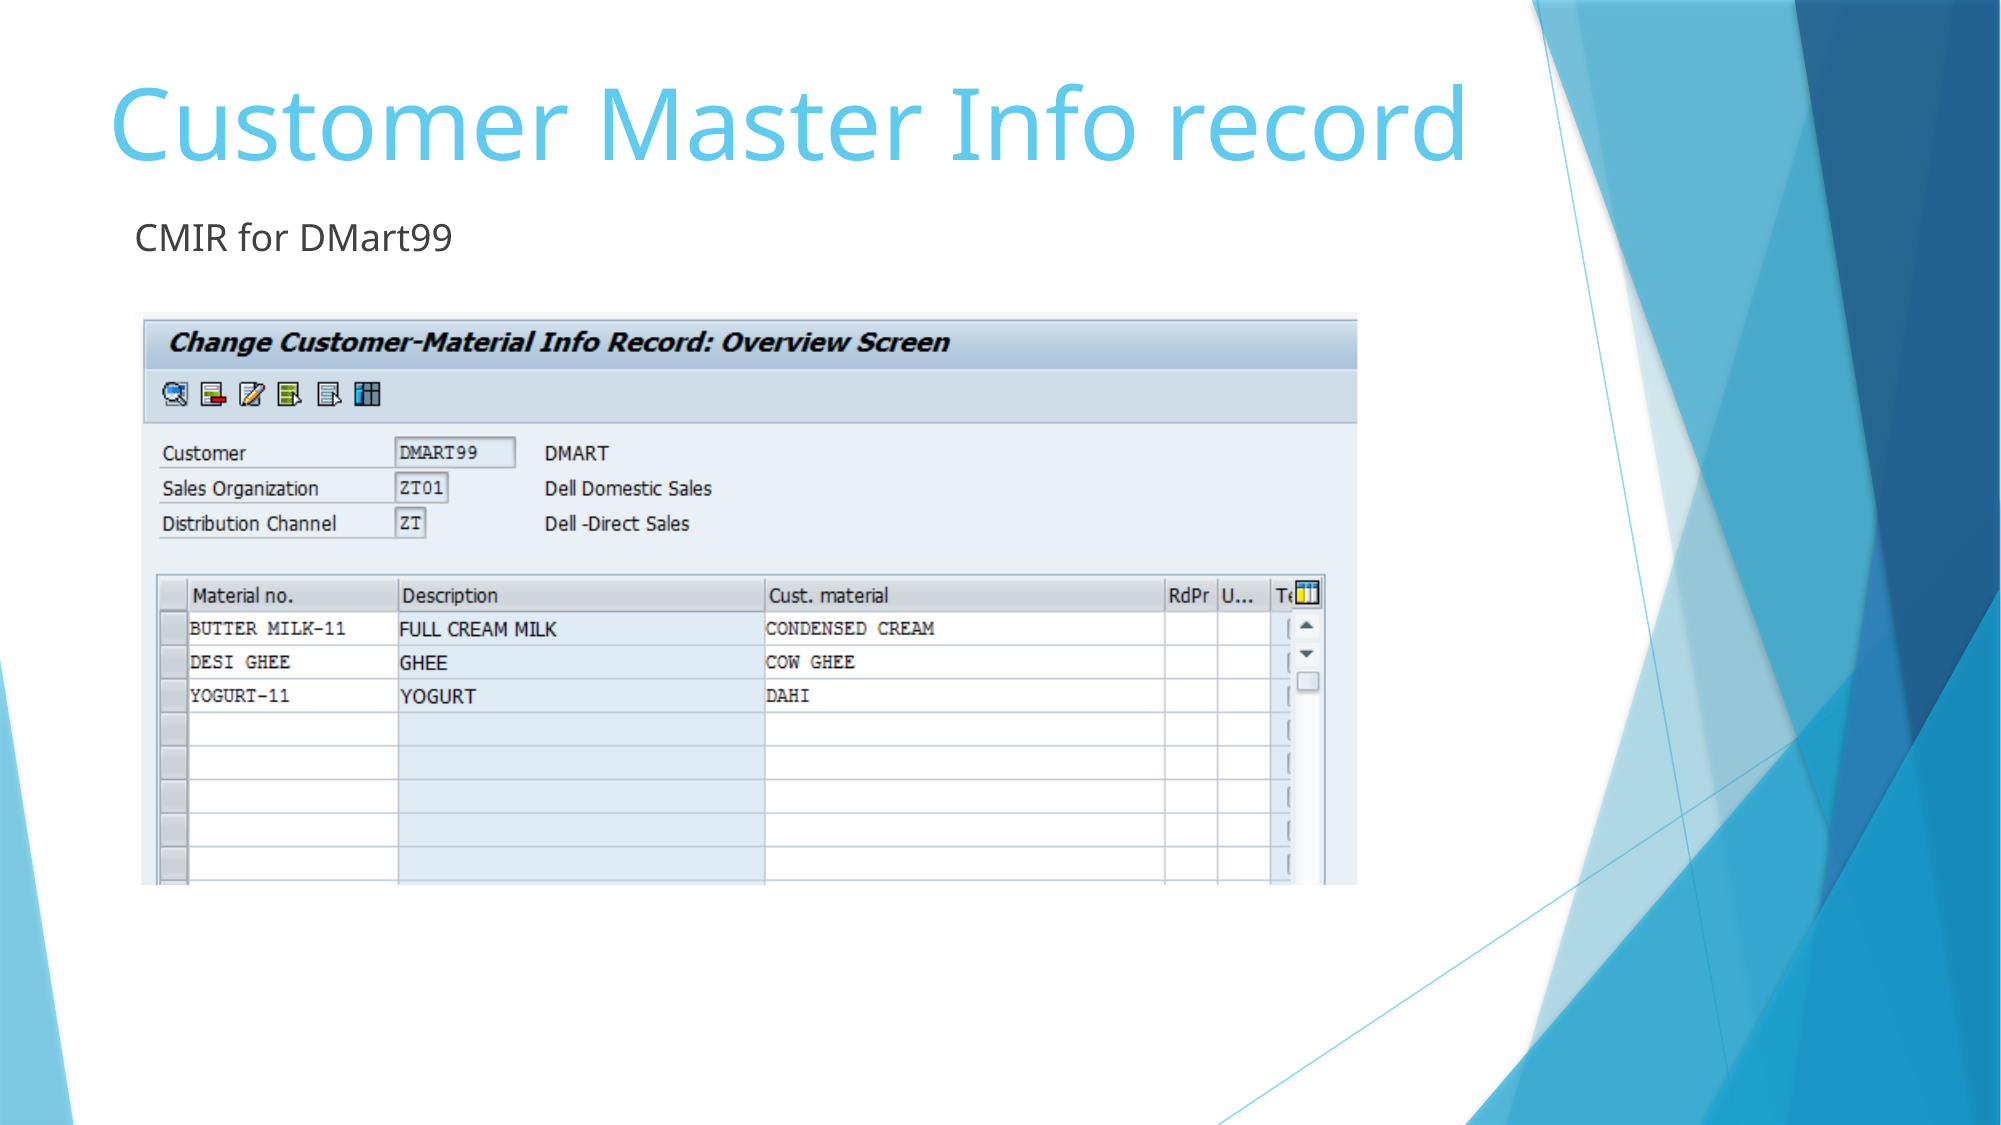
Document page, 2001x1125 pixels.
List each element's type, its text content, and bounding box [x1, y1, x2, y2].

picture [134, 312, 1358, 886]
text_box Customer Master Info record [93, 53, 1487, 189]
text_box CMIR for DMart99 [119, 206, 1530, 277]
